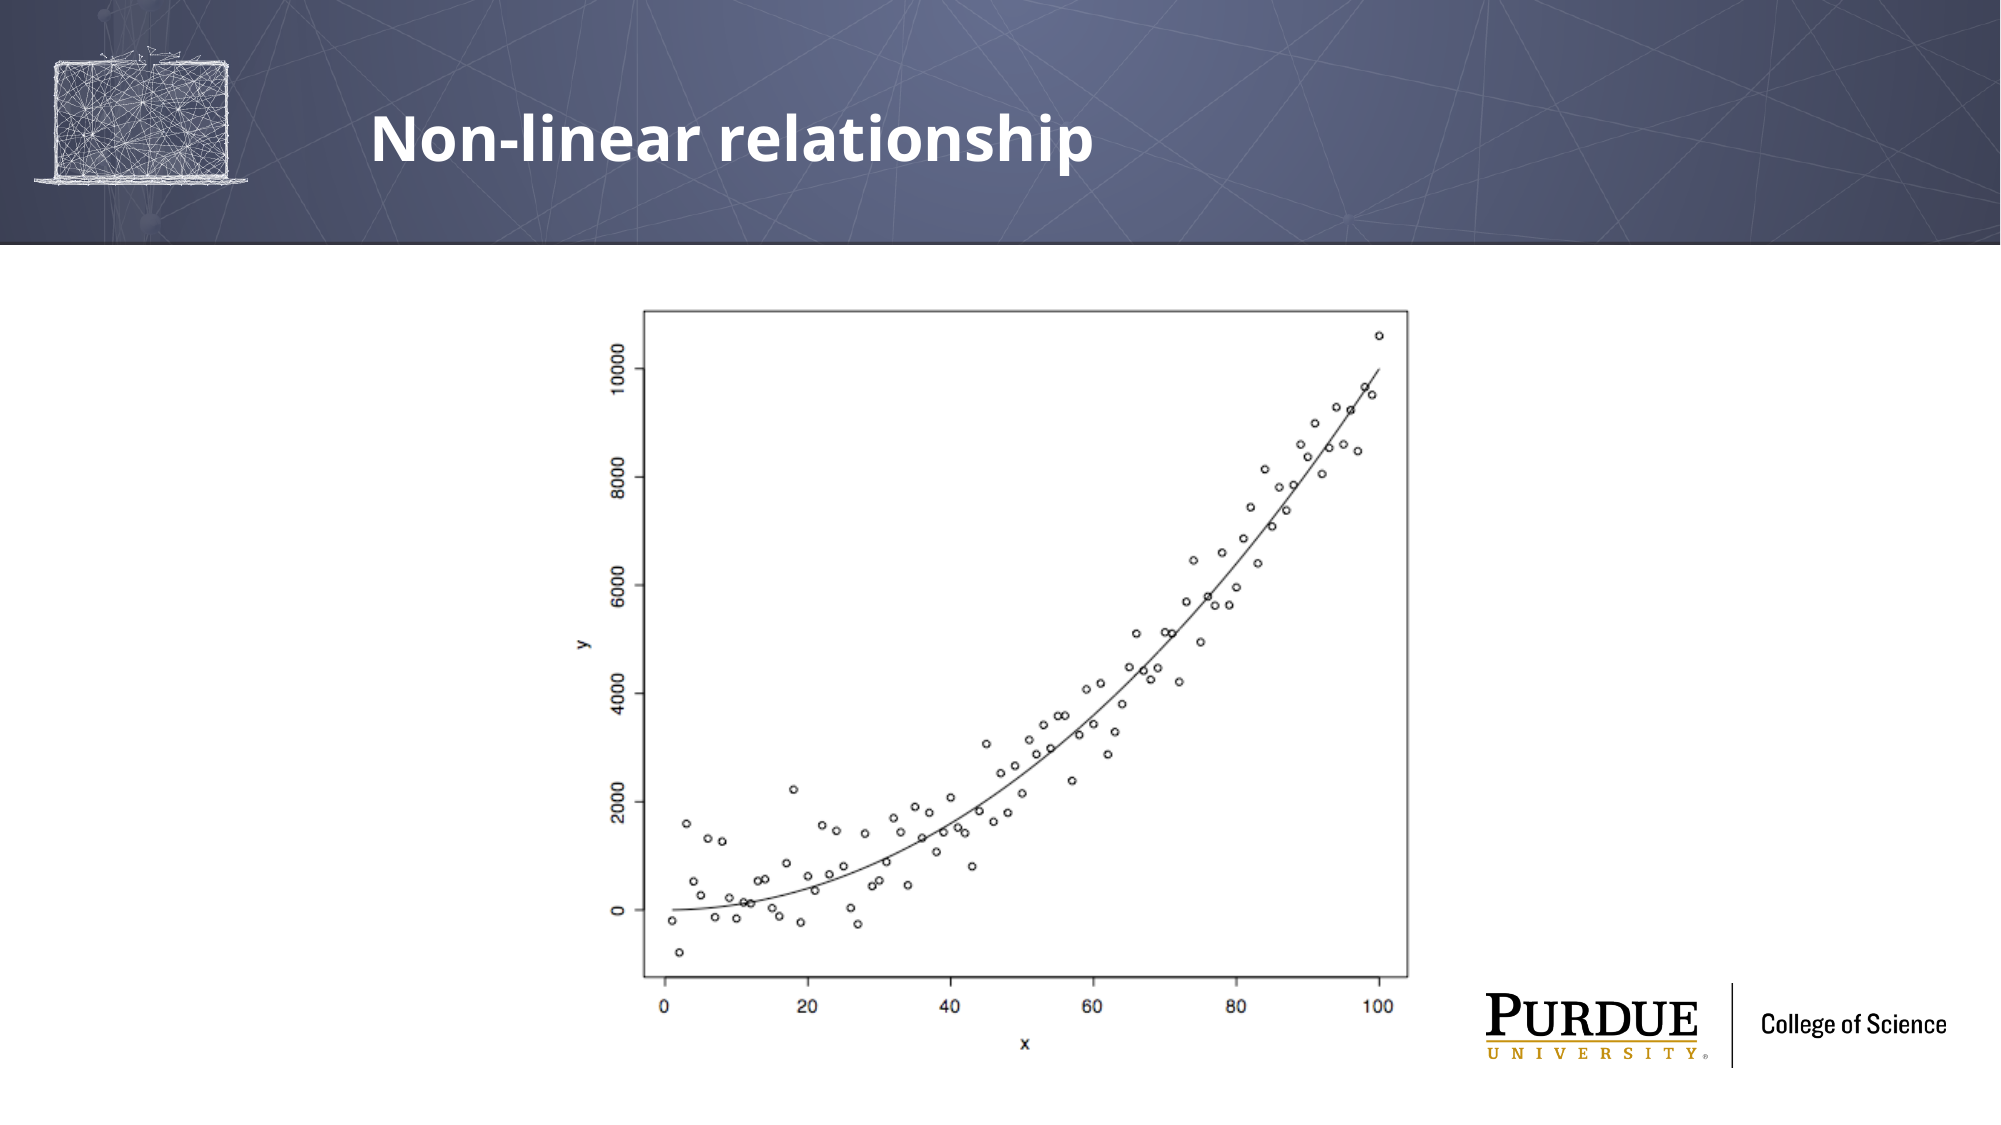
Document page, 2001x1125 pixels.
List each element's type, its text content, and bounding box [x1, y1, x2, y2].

picture [1486, 983, 1946, 1068]
picture [574, 282, 1425, 1060]
title Non-linear relationship [368, 98, 1704, 187]
picture [0, 0, 2001, 245]
